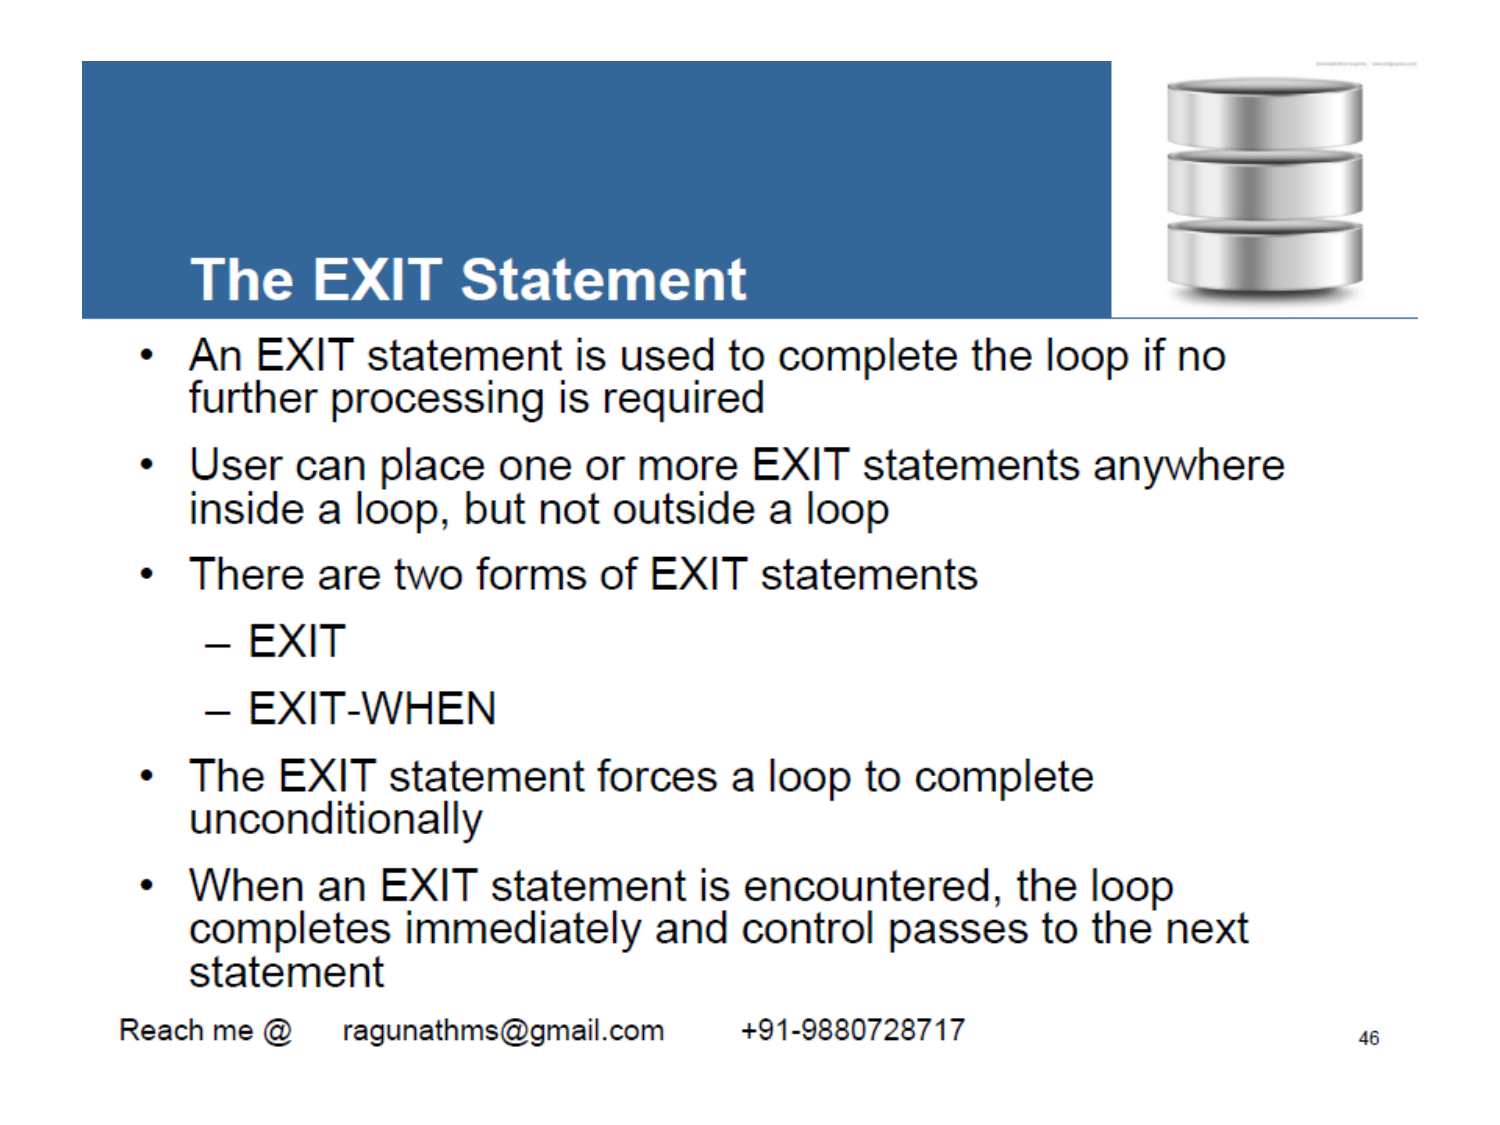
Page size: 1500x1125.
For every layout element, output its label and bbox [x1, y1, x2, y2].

picture [81, 61, 1419, 1064]
